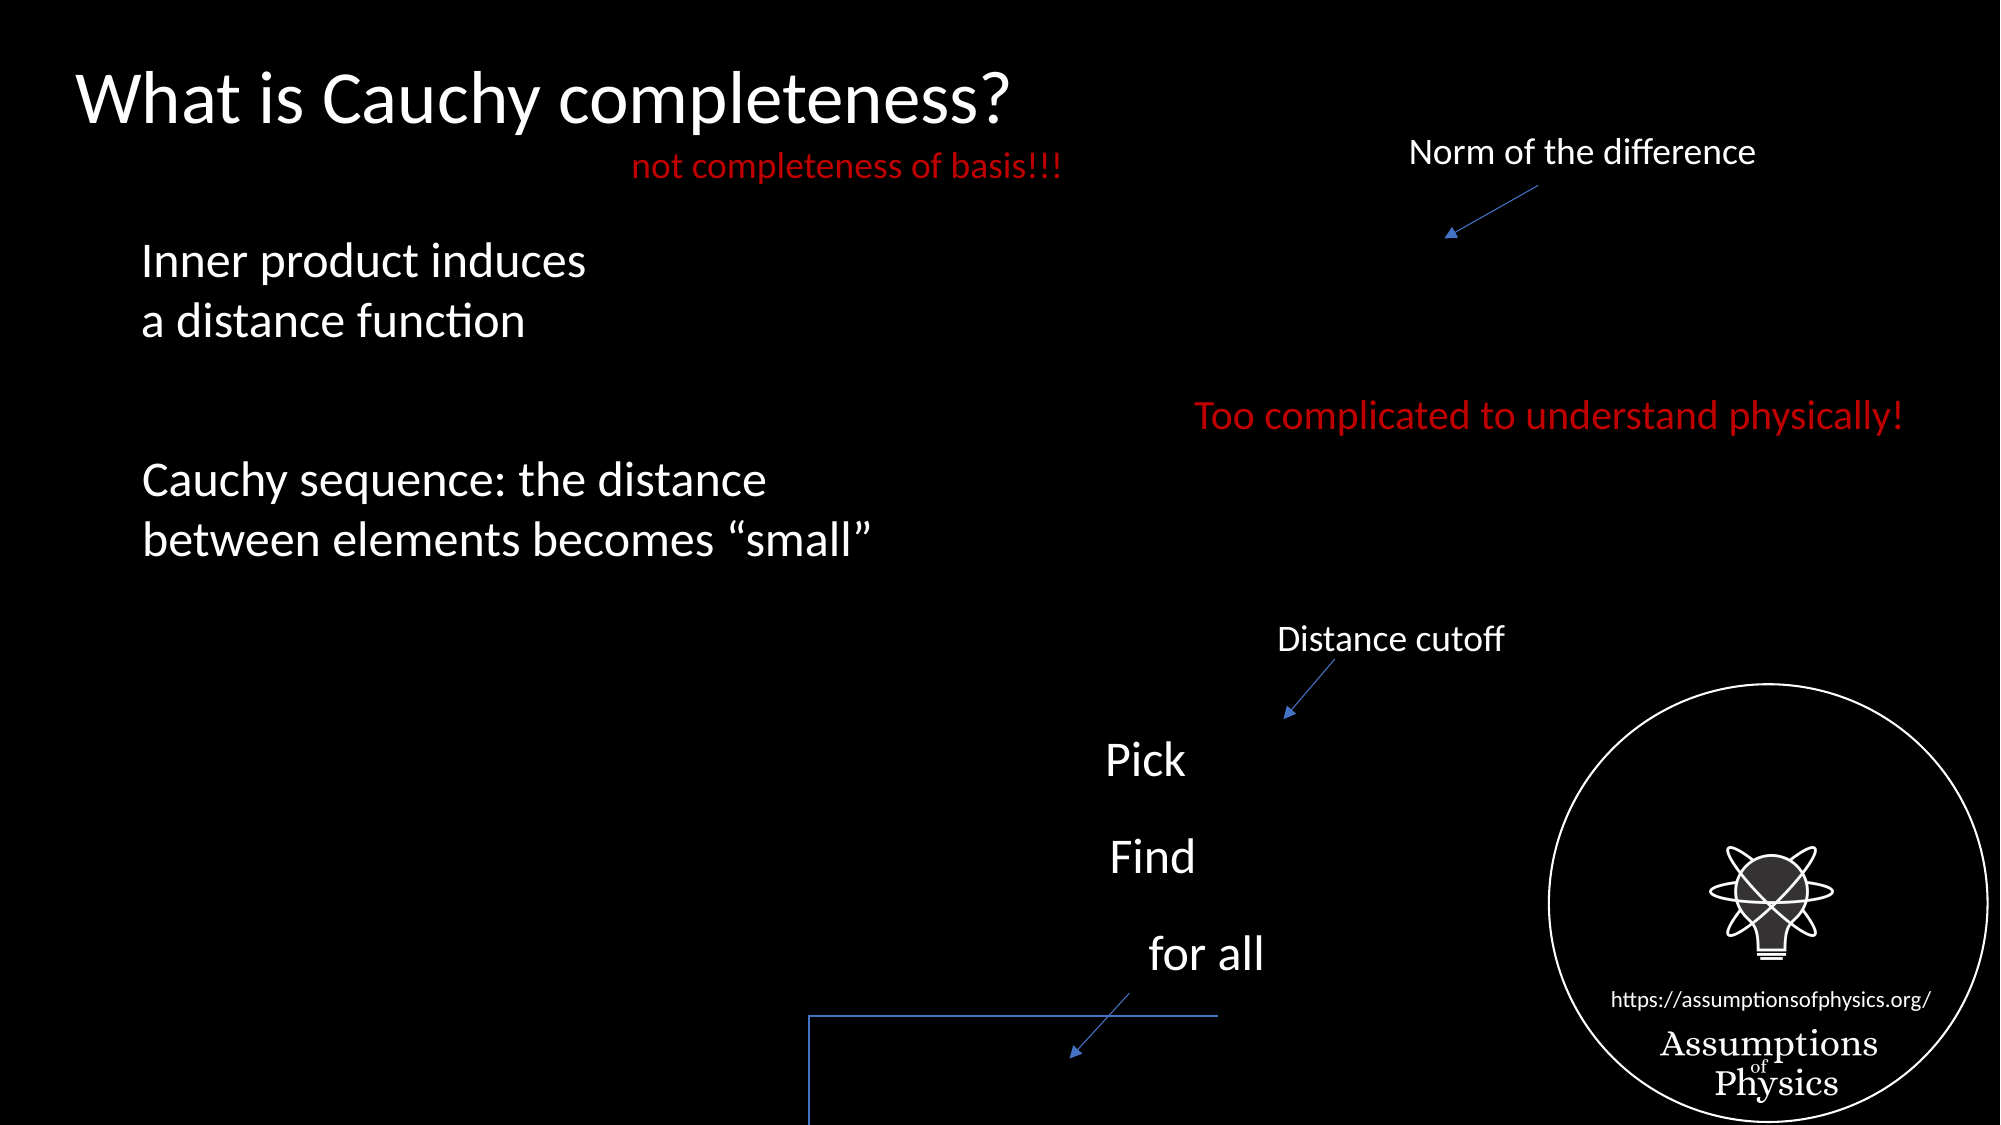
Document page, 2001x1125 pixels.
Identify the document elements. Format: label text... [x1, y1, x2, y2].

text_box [1283, 659, 1335, 720]
text_box Cauchy sequence: the distance between elements becomes “small” [127, 439, 889, 575]
text_box Norm of the difference [1393, 119, 1772, 180]
text_box [808, 1015, 1219, 1125]
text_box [1444, 185, 1539, 239]
text_box Distance cutoff [1262, 607, 1521, 667]
text_box Inner product induces a distance function [126, 220, 602, 355]
text_box Too complicated to understand physically! [1179, 380, 1920, 446]
picture [1660, 1029, 1877, 1103]
picture [1709, 846, 1834, 960]
text_box What is Cauchy completeness? [60, 41, 1030, 147]
text_box not completeness of basis!!! [616, 133, 1079, 194]
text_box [1069, 993, 1130, 1059]
